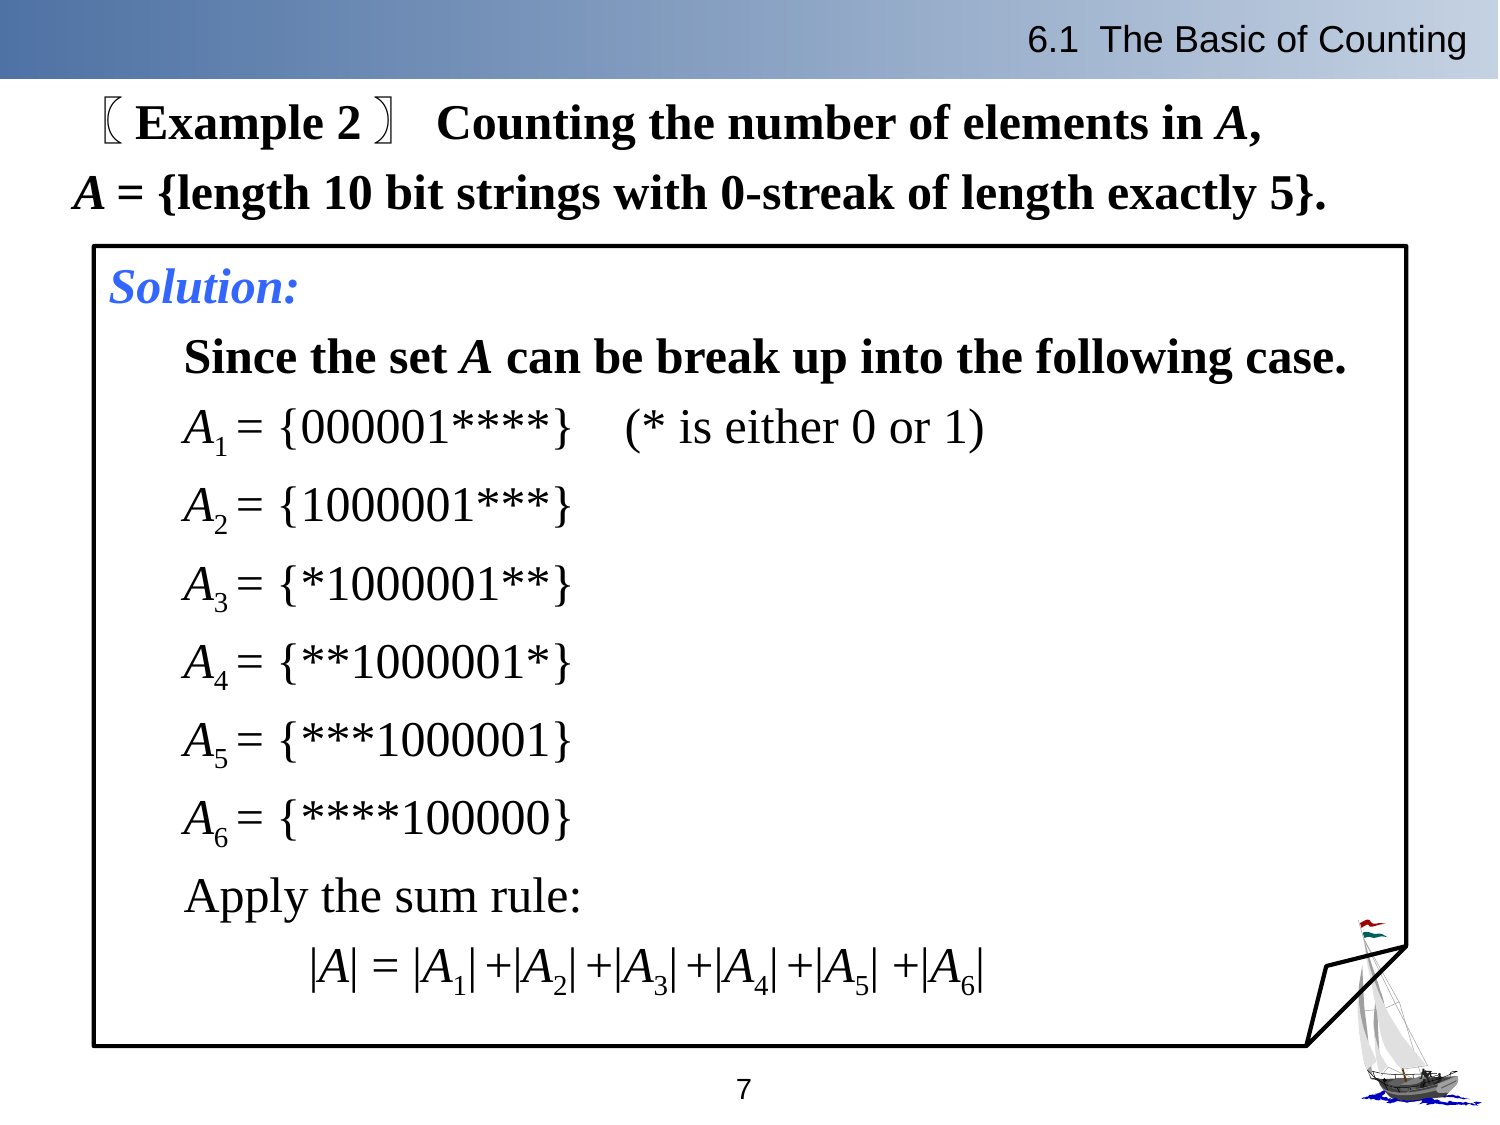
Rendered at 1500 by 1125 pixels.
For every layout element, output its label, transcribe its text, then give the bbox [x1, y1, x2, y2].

text_box 6.1 The Basic of Counting [1012, 7, 1500, 67]
text_box 〖Example 2〗Counting the number of elements in A, A = {length 10 bit strings with 0-streak of length exactly 5}. [58, 82, 1453, 227]
text_box Solution: Since the set A can be break up into the following case. A1 = {000001****} (* is either 0 or 1) A2 = {1000001***} A3 = {*1000001**} A4 = {**1000001*} A5 = {***1000001} A6 = {****100000} Apply the sum rule: |A| = |A1| +|A2| +|A3| +|A4| +|A5| +|A6| [93, 947, 1407, 1069]
text_box [93, 246, 1407, 1047]
picture [0, 0, 1500, 79]
slide_number 7 [666, 1069, 768, 1125]
